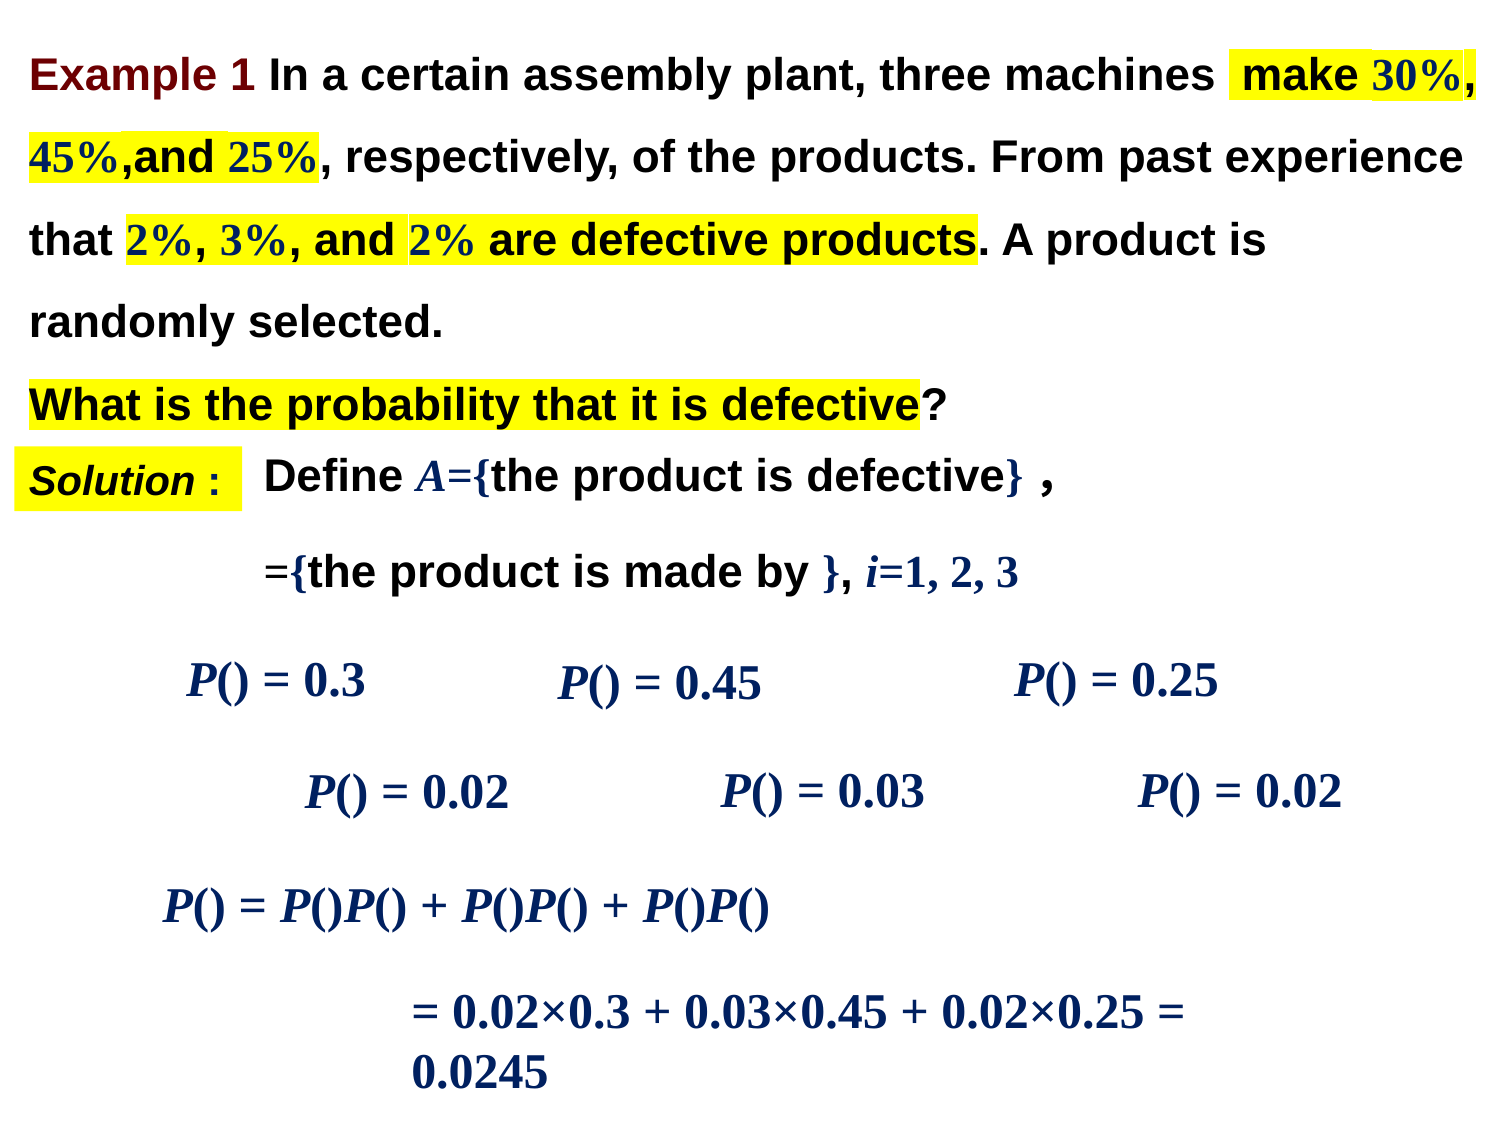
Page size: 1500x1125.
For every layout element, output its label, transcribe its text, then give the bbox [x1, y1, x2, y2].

text_box Define A={the product is defective}， [248, 438, 1105, 509]
text_box = 0.02×0.3 + 0.03×0.45 + 0.02×0.25 = 0.0245 [396, 971, 1261, 1107]
text_box Solution : [14, 446, 243, 512]
